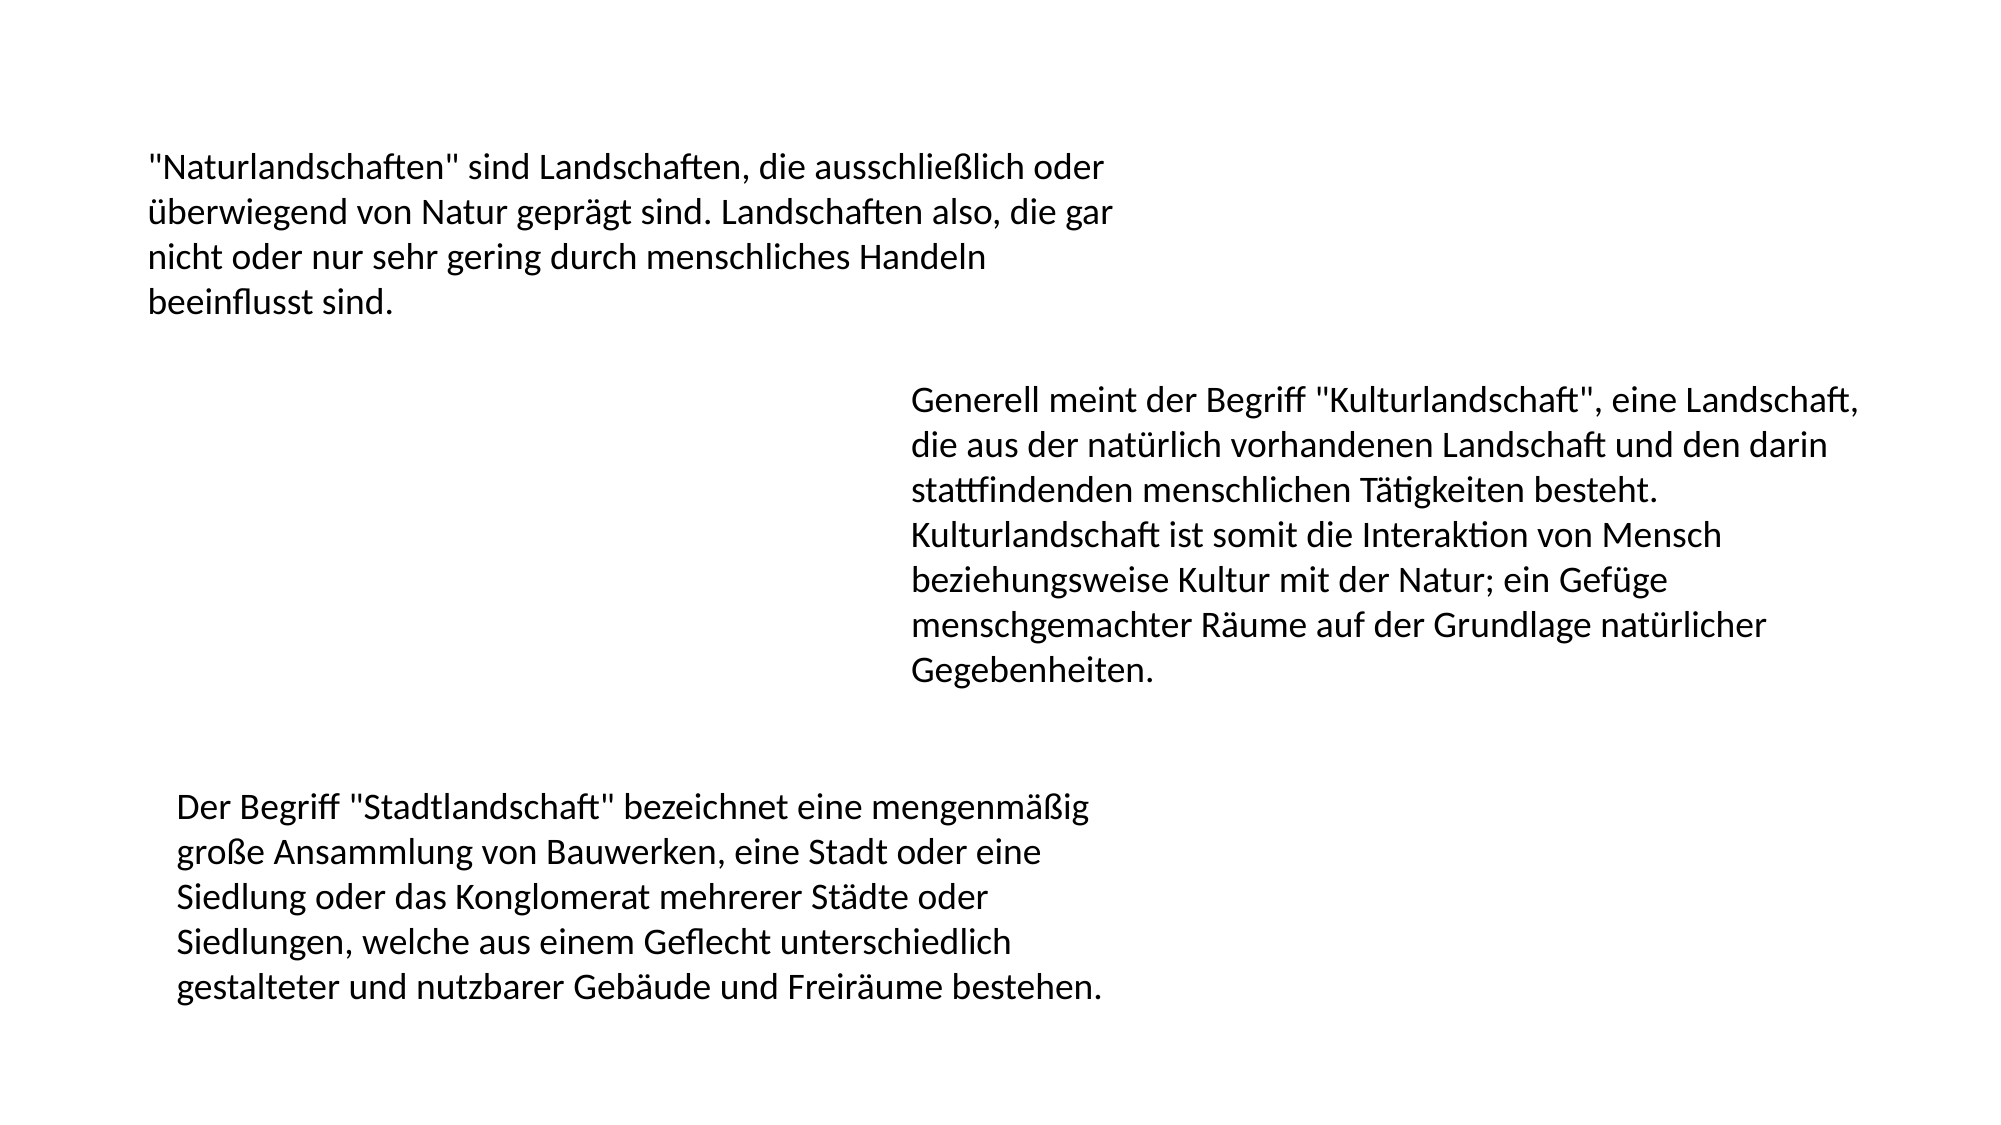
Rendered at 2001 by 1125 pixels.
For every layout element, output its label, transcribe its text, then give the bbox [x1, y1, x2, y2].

text_box Generell meint der Begriff "Kulturlandschaft", eine Landschaft, die aus der natürlich vorhandenen Landschaft und den darin stattfindenden menschlichen Tätigkeiten besteht. Kulturlandschaft ist somit die Interaktion von Mensch beziehungsweise Kultur mit der Natur; ein Gefüge menschgemachter Räume auf der Grundlage natürlicher Gegebenheiten. [896, 368, 1897, 698]
text_box Der Begriff "Stadtlandschaft" bezeichnet eine mengenmäßig große Ansammlung von Bauwerken, eine Stadt oder eine Siedlung oder das Konglomerat mehrerer Städte oder Siedlungen, welche aus einem Geflecht unterschiedlich gestalteter und nutzbarer Gebäude und Freiräume bestehen. [161, 775, 1162, 1015]
text_box "Naturlandschaften" sind Landschaften, die ausschließlich oder überwiegend von Natur geprägt sind. Landschaften also, die gar nicht oder nur sehr gering durch menschliches Handeln beeinflusst sind. [132, 134, 1133, 329]
